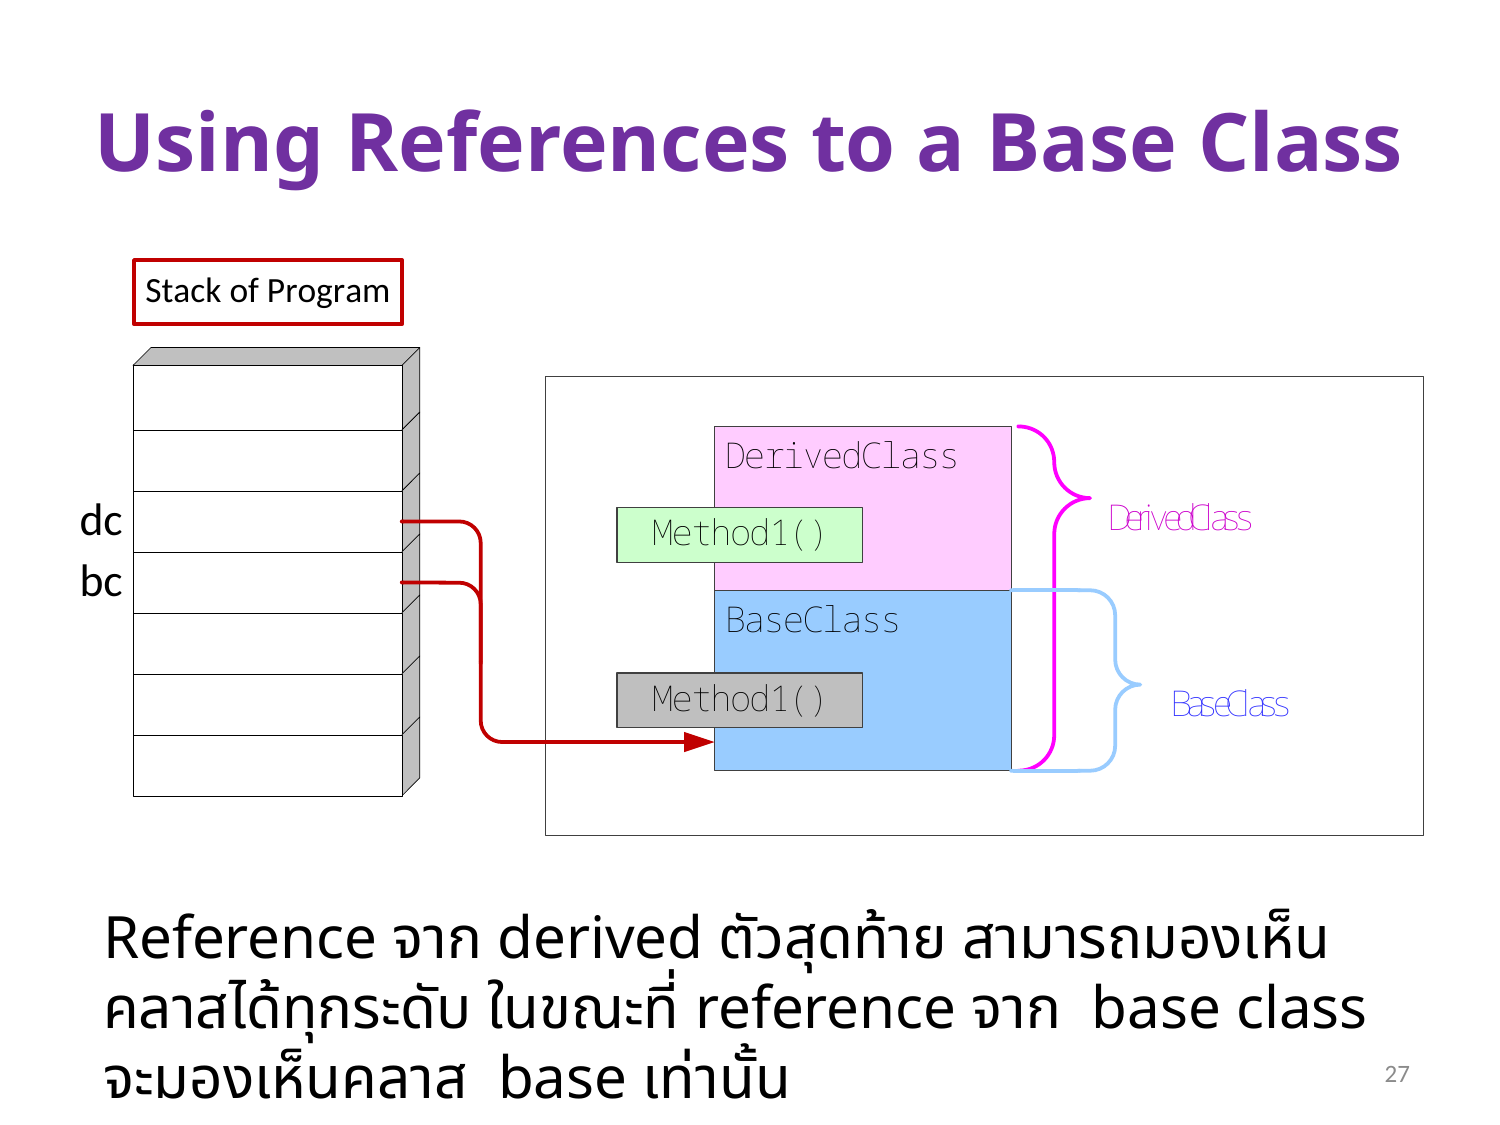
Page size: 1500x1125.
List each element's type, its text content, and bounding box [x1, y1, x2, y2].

slide_number 27 [1074, 1042, 1425, 1103]
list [76, 255, 1427, 839]
title Using References to a Base Class [75, 45, 1425, 233]
text_box Reference จาก derived ตัวสุดท้าย สามารถมองเห็นคลาสได้ทุกระดับ ในขณะที่ reference จาก base class จะมองเห็นคลาส base เท่านั้น [88, 893, 1412, 1118]
